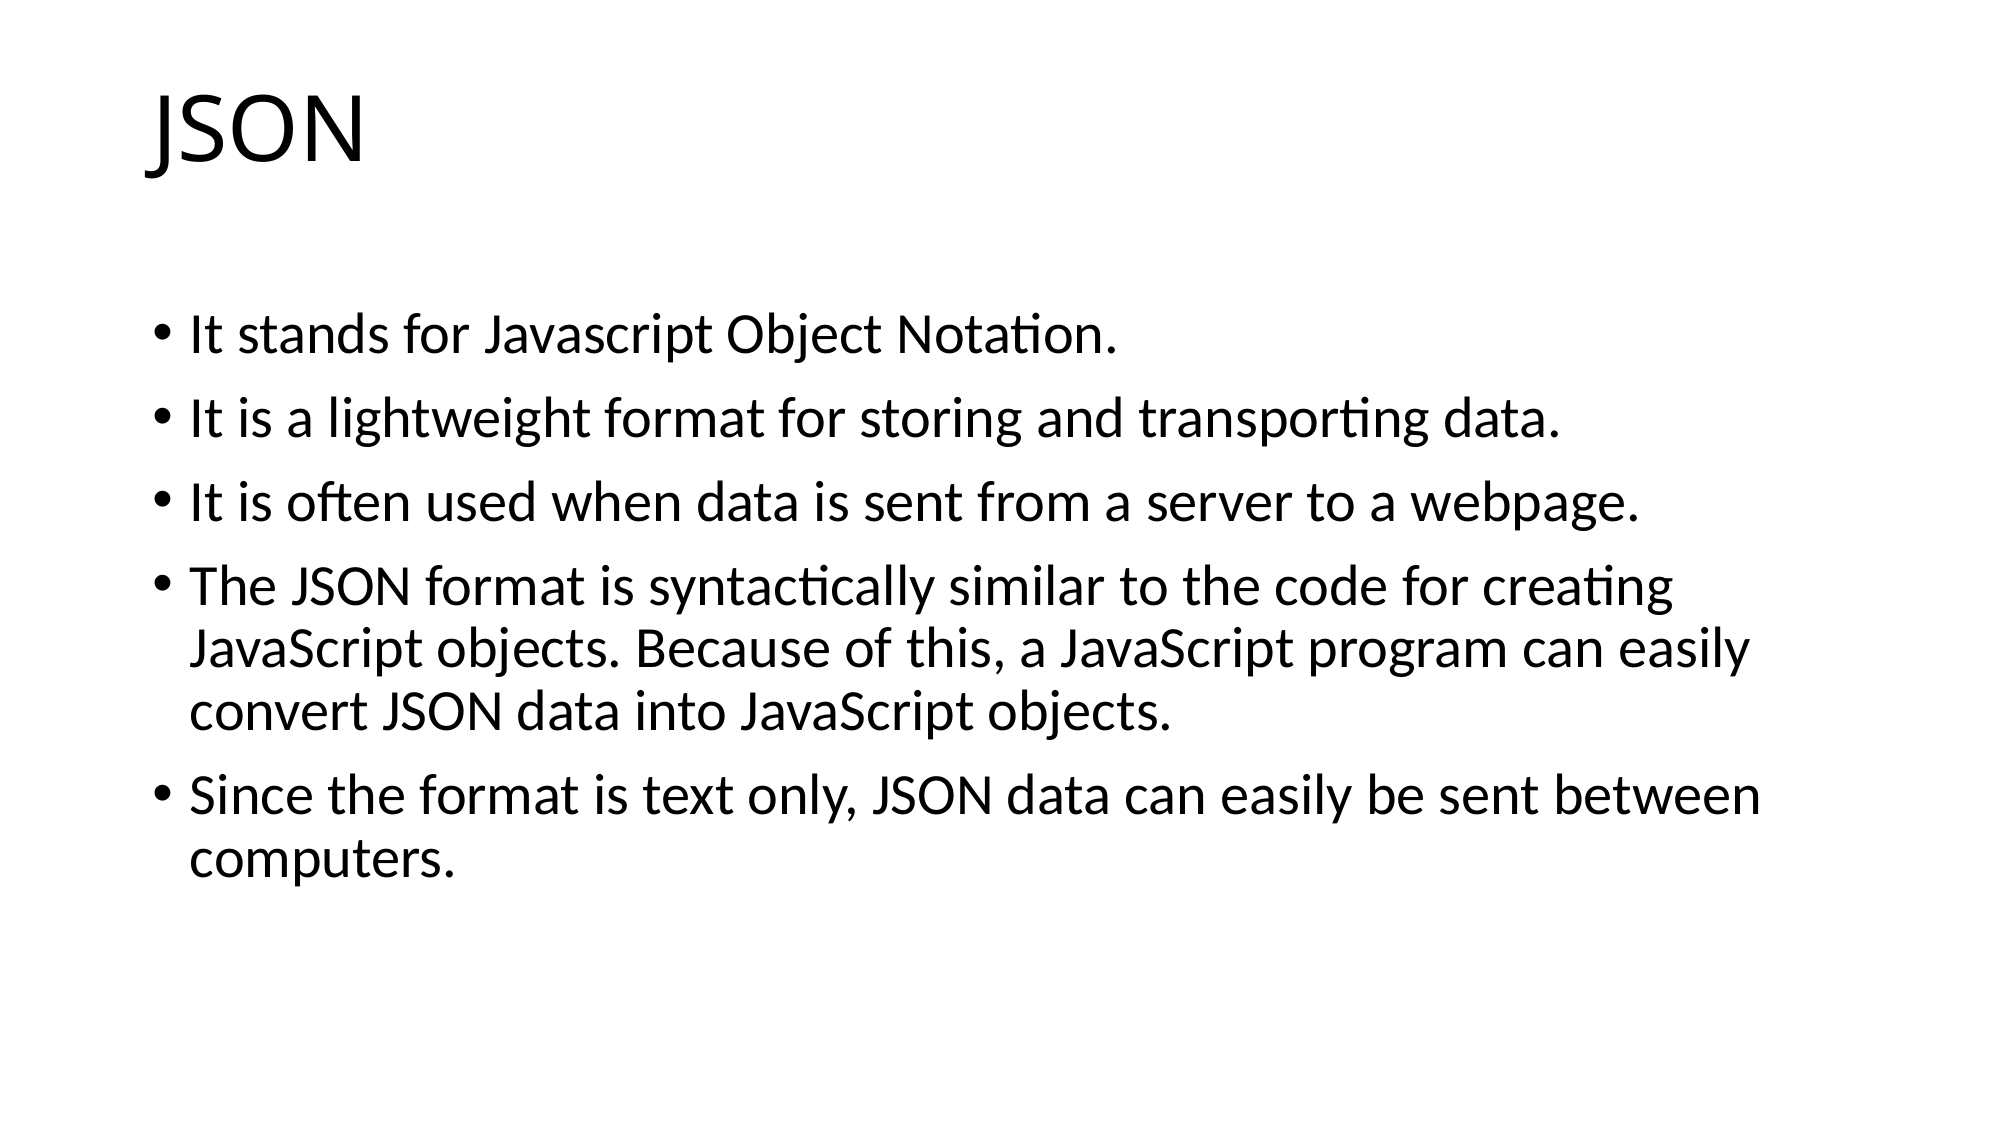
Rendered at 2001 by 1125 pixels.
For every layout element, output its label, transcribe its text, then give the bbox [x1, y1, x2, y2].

list It stands for Javascript Object Notation. It is a lightweight format for storing and transporting data. It is often used when data is sent from a server to a webpage. The JSON format is syntactically similar to the code for creating JavaScript objects. Because of this, a JavaScript program can easily convert JSON data into JavaScript objects. Since the format is text only, JSON data can easily be sent between computers. [137, 295, 1863, 1014]
title JSON [137, 59, 1863, 205]
